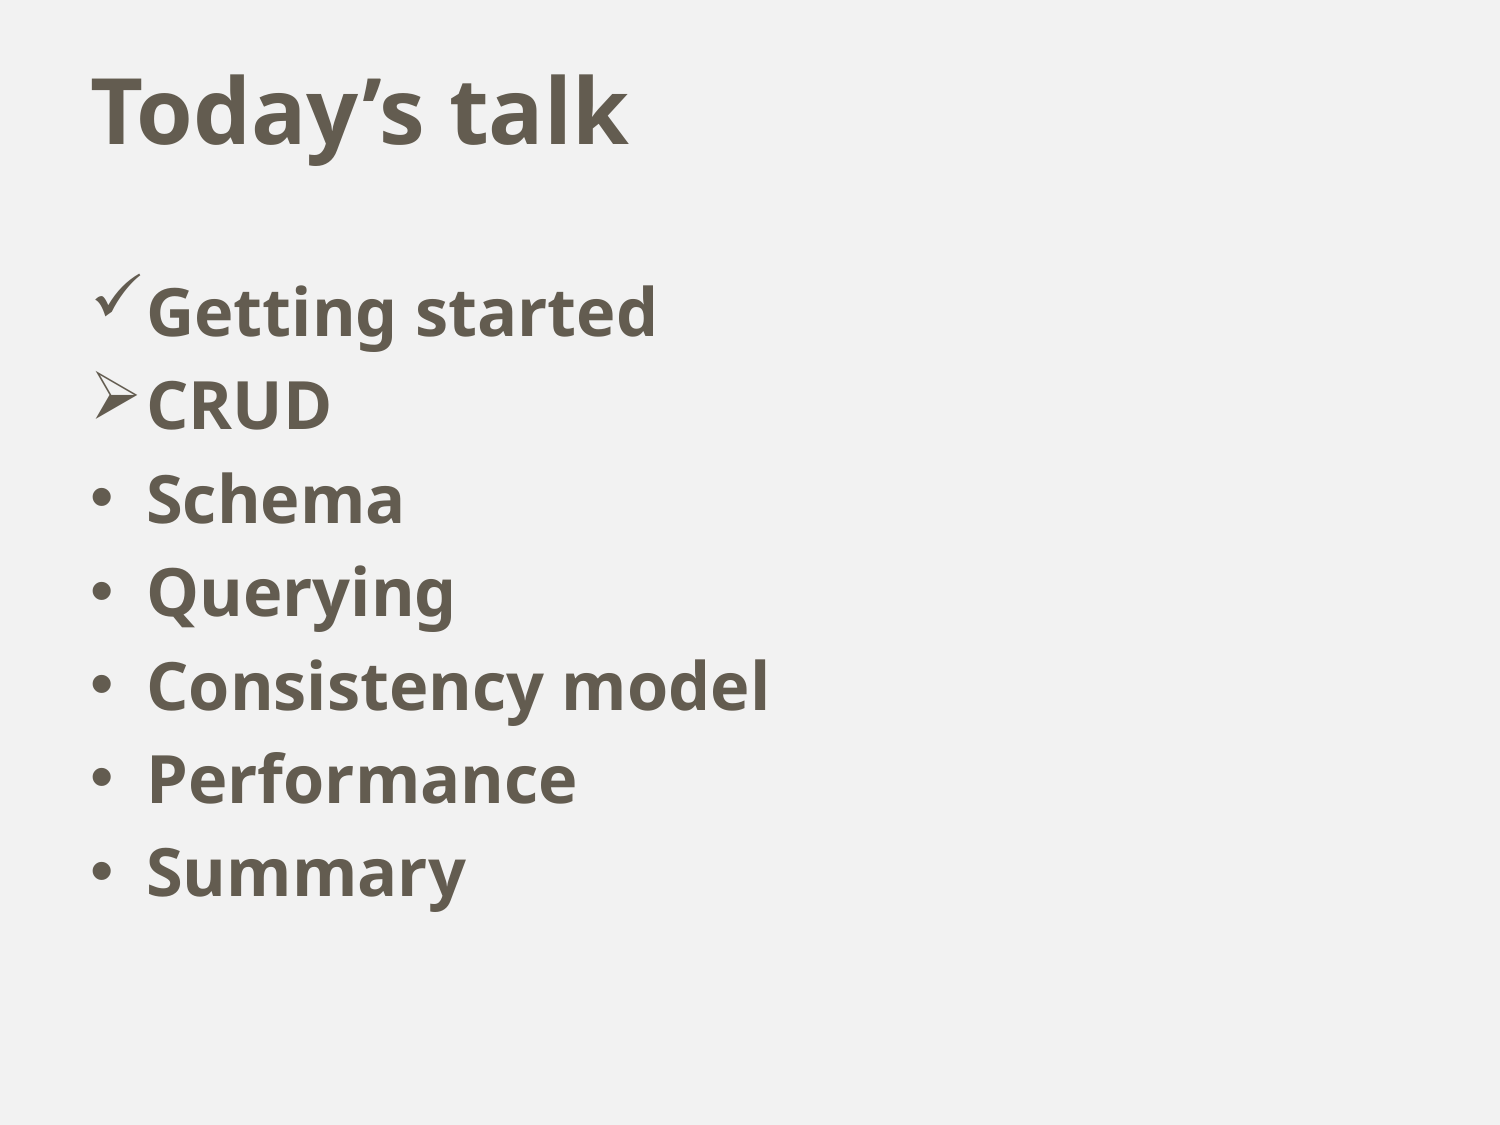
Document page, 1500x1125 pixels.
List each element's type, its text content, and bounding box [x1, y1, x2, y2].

list Getting started CRUD Schema Querying Consistency model Performance Summary [75, 262, 1425, 908]
title Today’s talk [75, 45, 1425, 233]
